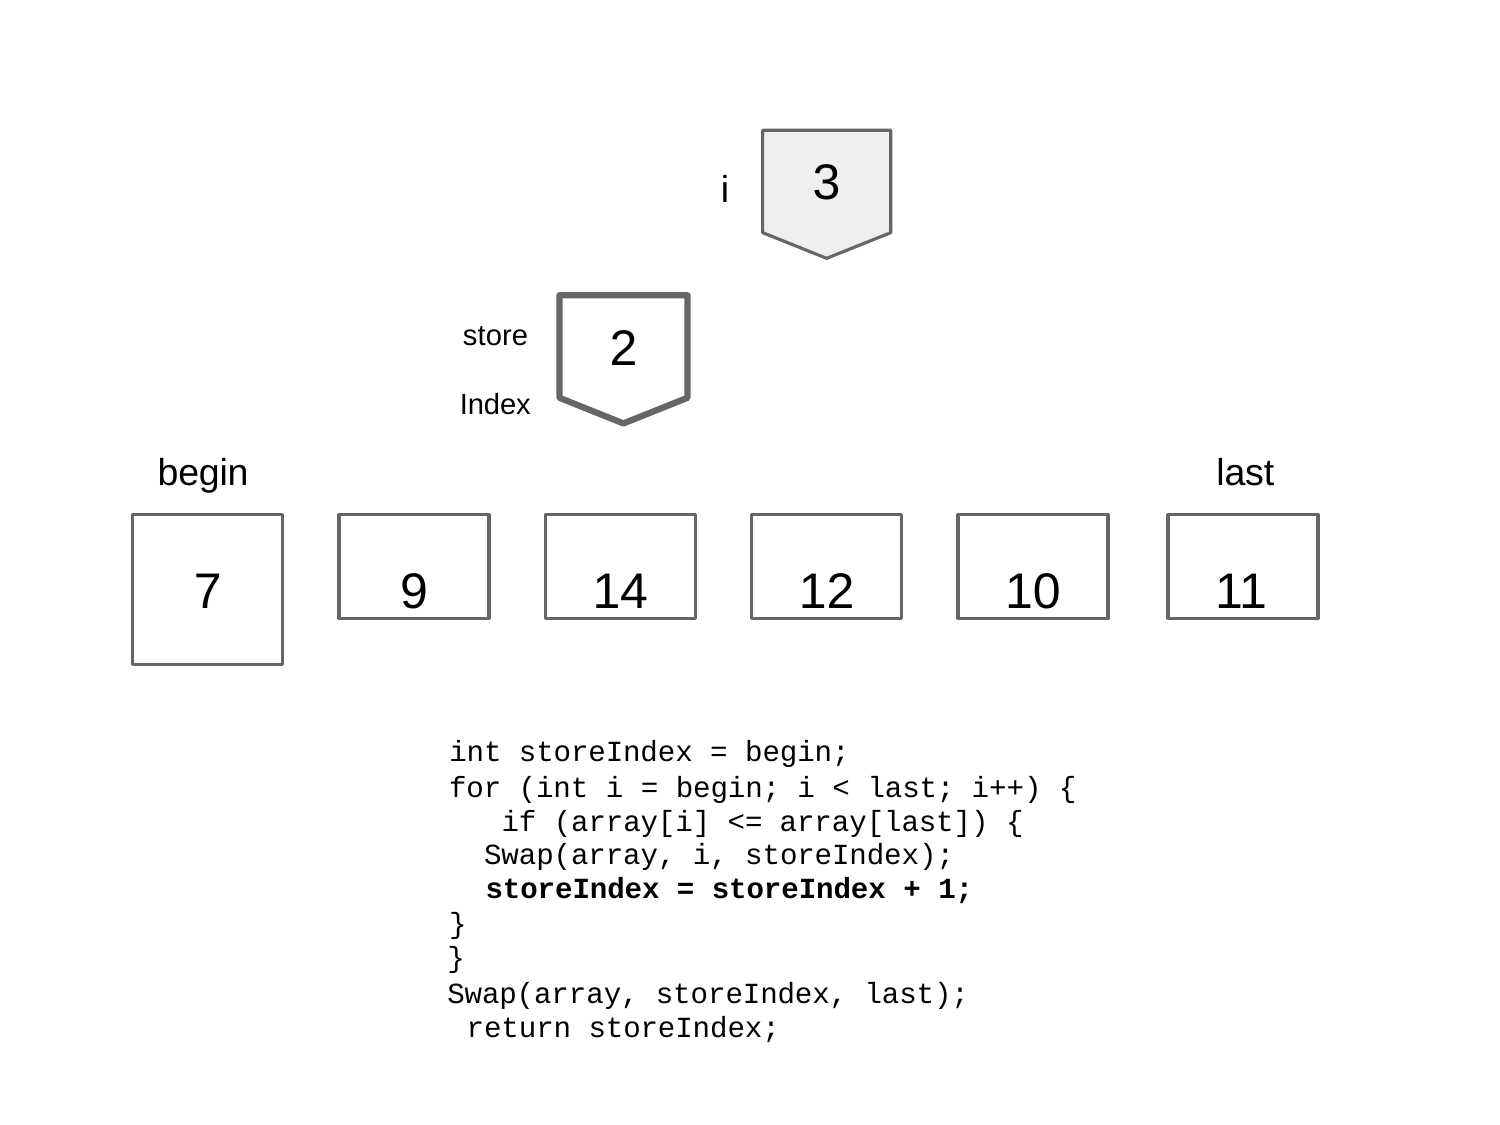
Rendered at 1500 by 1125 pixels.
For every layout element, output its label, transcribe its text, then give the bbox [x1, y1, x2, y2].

text_box store Index [457, 313, 534, 421]
text_box 14 [545, 514, 696, 619]
text_box i [718, 163, 732, 211]
text_box int storeIndex = begin; for (int i = begin; i < last; i++) { if (array[i] <= array[last]) { Swap(array, i, storeIndex); storeIndex = storeIndex + 1; } } Swap(array, storeIndex, last); return storeIndex; [447, 730, 1082, 1044]
text_box 2 [607, 312, 640, 375]
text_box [760, 128, 893, 261]
text_box 9 [339, 514, 489, 619]
text_box 7 [191, 556, 224, 619]
text_box [132, 514, 283, 665]
text_box 12 [751, 514, 902, 619]
text_box 11 [1168, 514, 1318, 619]
text_box 10 [958, 514, 1108, 619]
text_box [559, 295, 688, 424]
text_box last [1214, 445, 1277, 493]
text_box begin [155, 445, 252, 493]
